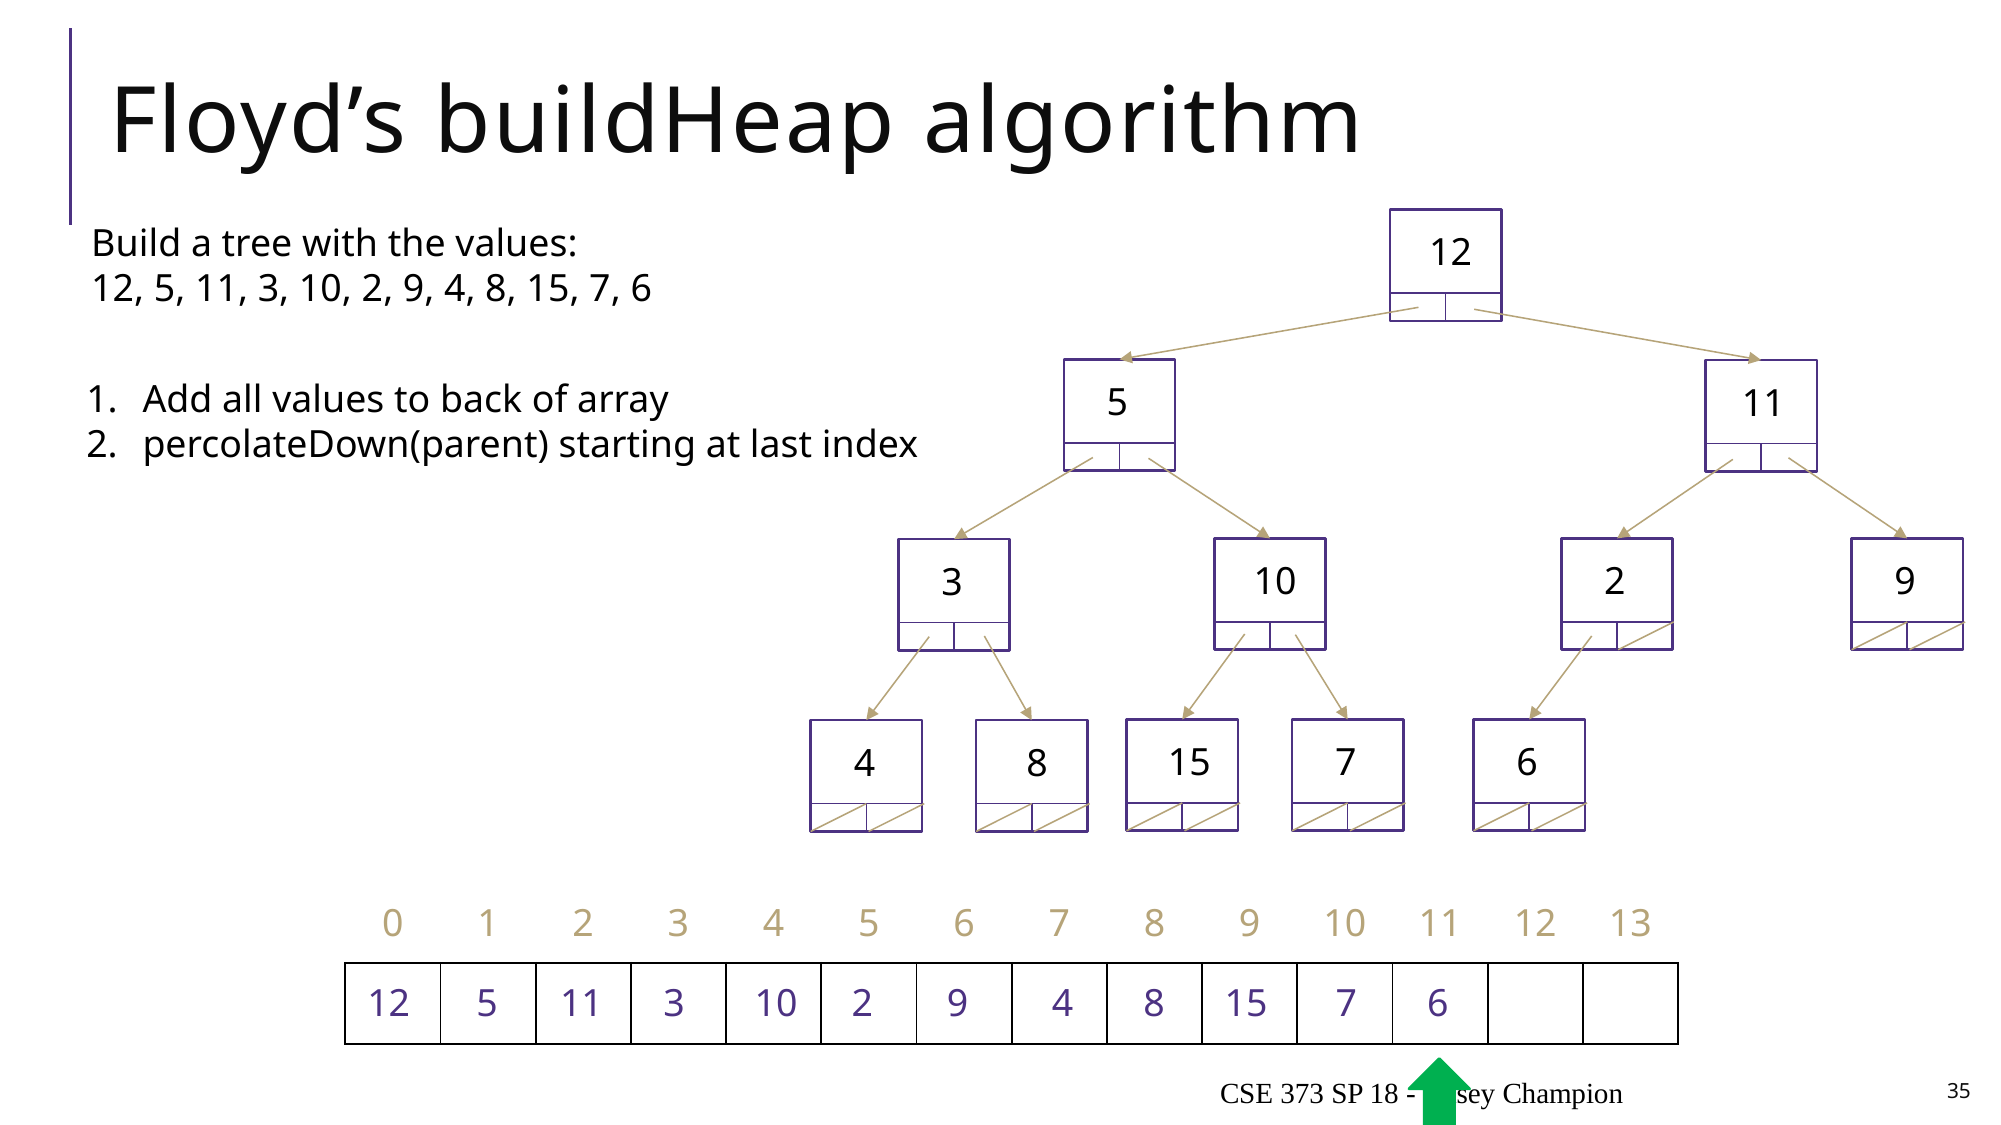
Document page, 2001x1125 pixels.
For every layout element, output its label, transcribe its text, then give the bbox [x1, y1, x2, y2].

table_cell [1013, 964, 1106, 1043]
table_cell [1108, 964, 1201, 1043]
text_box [866, 636, 930, 721]
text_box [1616, 459, 1734, 539]
text_box Add all values to back of array percolateDown(parent) starting at last index [71, 367, 934, 472]
text_box 15 [1209, 971, 1283, 1031]
table_header 8 [1107, 882, 1202, 962]
text_box Build a tree with the values: 12, 5, 11, 3, 10, 2, 9, 4, 8, 15, 7, 6 [76, 211, 668, 317]
text_box 2 [836, 972, 888, 1032]
table_cell [632, 964, 725, 1043]
slide_number 35 [1916, 1069, 1986, 1115]
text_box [1473, 719, 1588, 831]
text_box 3 [648, 972, 700, 1032]
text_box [1126, 719, 1241, 831]
text_box 9 [932, 972, 984, 1032]
table_cell [537, 964, 630, 1043]
table_header 6 [916, 882, 1012, 962]
table_header 11 [1392, 882, 1488, 962]
text_box 10 [739, 972, 813, 1032]
table_header 0 [345, 882, 440, 962]
text_box 5 [461, 972, 513, 1032]
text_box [810, 719, 925, 832]
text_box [898, 538, 1010, 651]
text_box 7 [1320, 972, 1372, 1032]
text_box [1389, 209, 1502, 322]
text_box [1528, 635, 1592, 720]
table_header 4 [726, 882, 821, 962]
table_cell [1298, 964, 1392, 1043]
text_box 6 [1412, 972, 1464, 1032]
table_header 1 [440, 882, 536, 962]
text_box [1617, 621, 1675, 650]
text_box 12 [352, 972, 426, 1032]
title Floyd’s buildHeap algorithm [94, 43, 1930, 210]
table_header 7 [1012, 882, 1107, 962]
table_cell [1393, 964, 1487, 1043]
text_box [984, 635, 1032, 721]
table_cell [441, 964, 535, 1043]
table_cell [346, 964, 440, 1043]
table_header 10 [1297, 882, 1392, 962]
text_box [1295, 634, 1348, 720]
text_box 8 [1128, 972, 1180, 1032]
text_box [1181, 633, 1245, 720]
table_cell [1584, 964, 1677, 1043]
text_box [1148, 458, 1271, 539]
table_header 9 [1202, 882, 1297, 962]
table_header 5 [821, 882, 916, 962]
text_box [1788, 457, 1908, 539]
table_cell [727, 964, 820, 1043]
footer CSE 373 SP 18 - Kasey Champion [937, 1069, 1425, 1115]
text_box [1119, 306, 1419, 360]
table_header 12 [1488, 882, 1583, 962]
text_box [975, 719, 1090, 832]
table_header 3 [631, 882, 726, 962]
table_cell [1489, 964, 1582, 1043]
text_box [1291, 719, 1406, 831]
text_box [1214, 538, 1326, 650]
table_cell [917, 964, 1011, 1043]
table_cell [822, 964, 916, 1043]
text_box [1063, 359, 1176, 471]
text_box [1851, 538, 1966, 650]
text_box 4 [1037, 972, 1089, 1032]
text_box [1705, 359, 1818, 472]
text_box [1473, 309, 1762, 361]
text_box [953, 457, 1094, 540]
table_header 13 [1583, 882, 1678, 962]
footer CSE 373 SP 18 - Kasey Champion [1453, 1069, 1906, 1115]
table_header 2 [536, 882, 631, 962]
table_cell [1203, 964, 1296, 1043]
text_box 11 [545, 972, 618, 1032]
text_box [1407, 1057, 1471, 1125]
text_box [1561, 538, 1673, 650]
